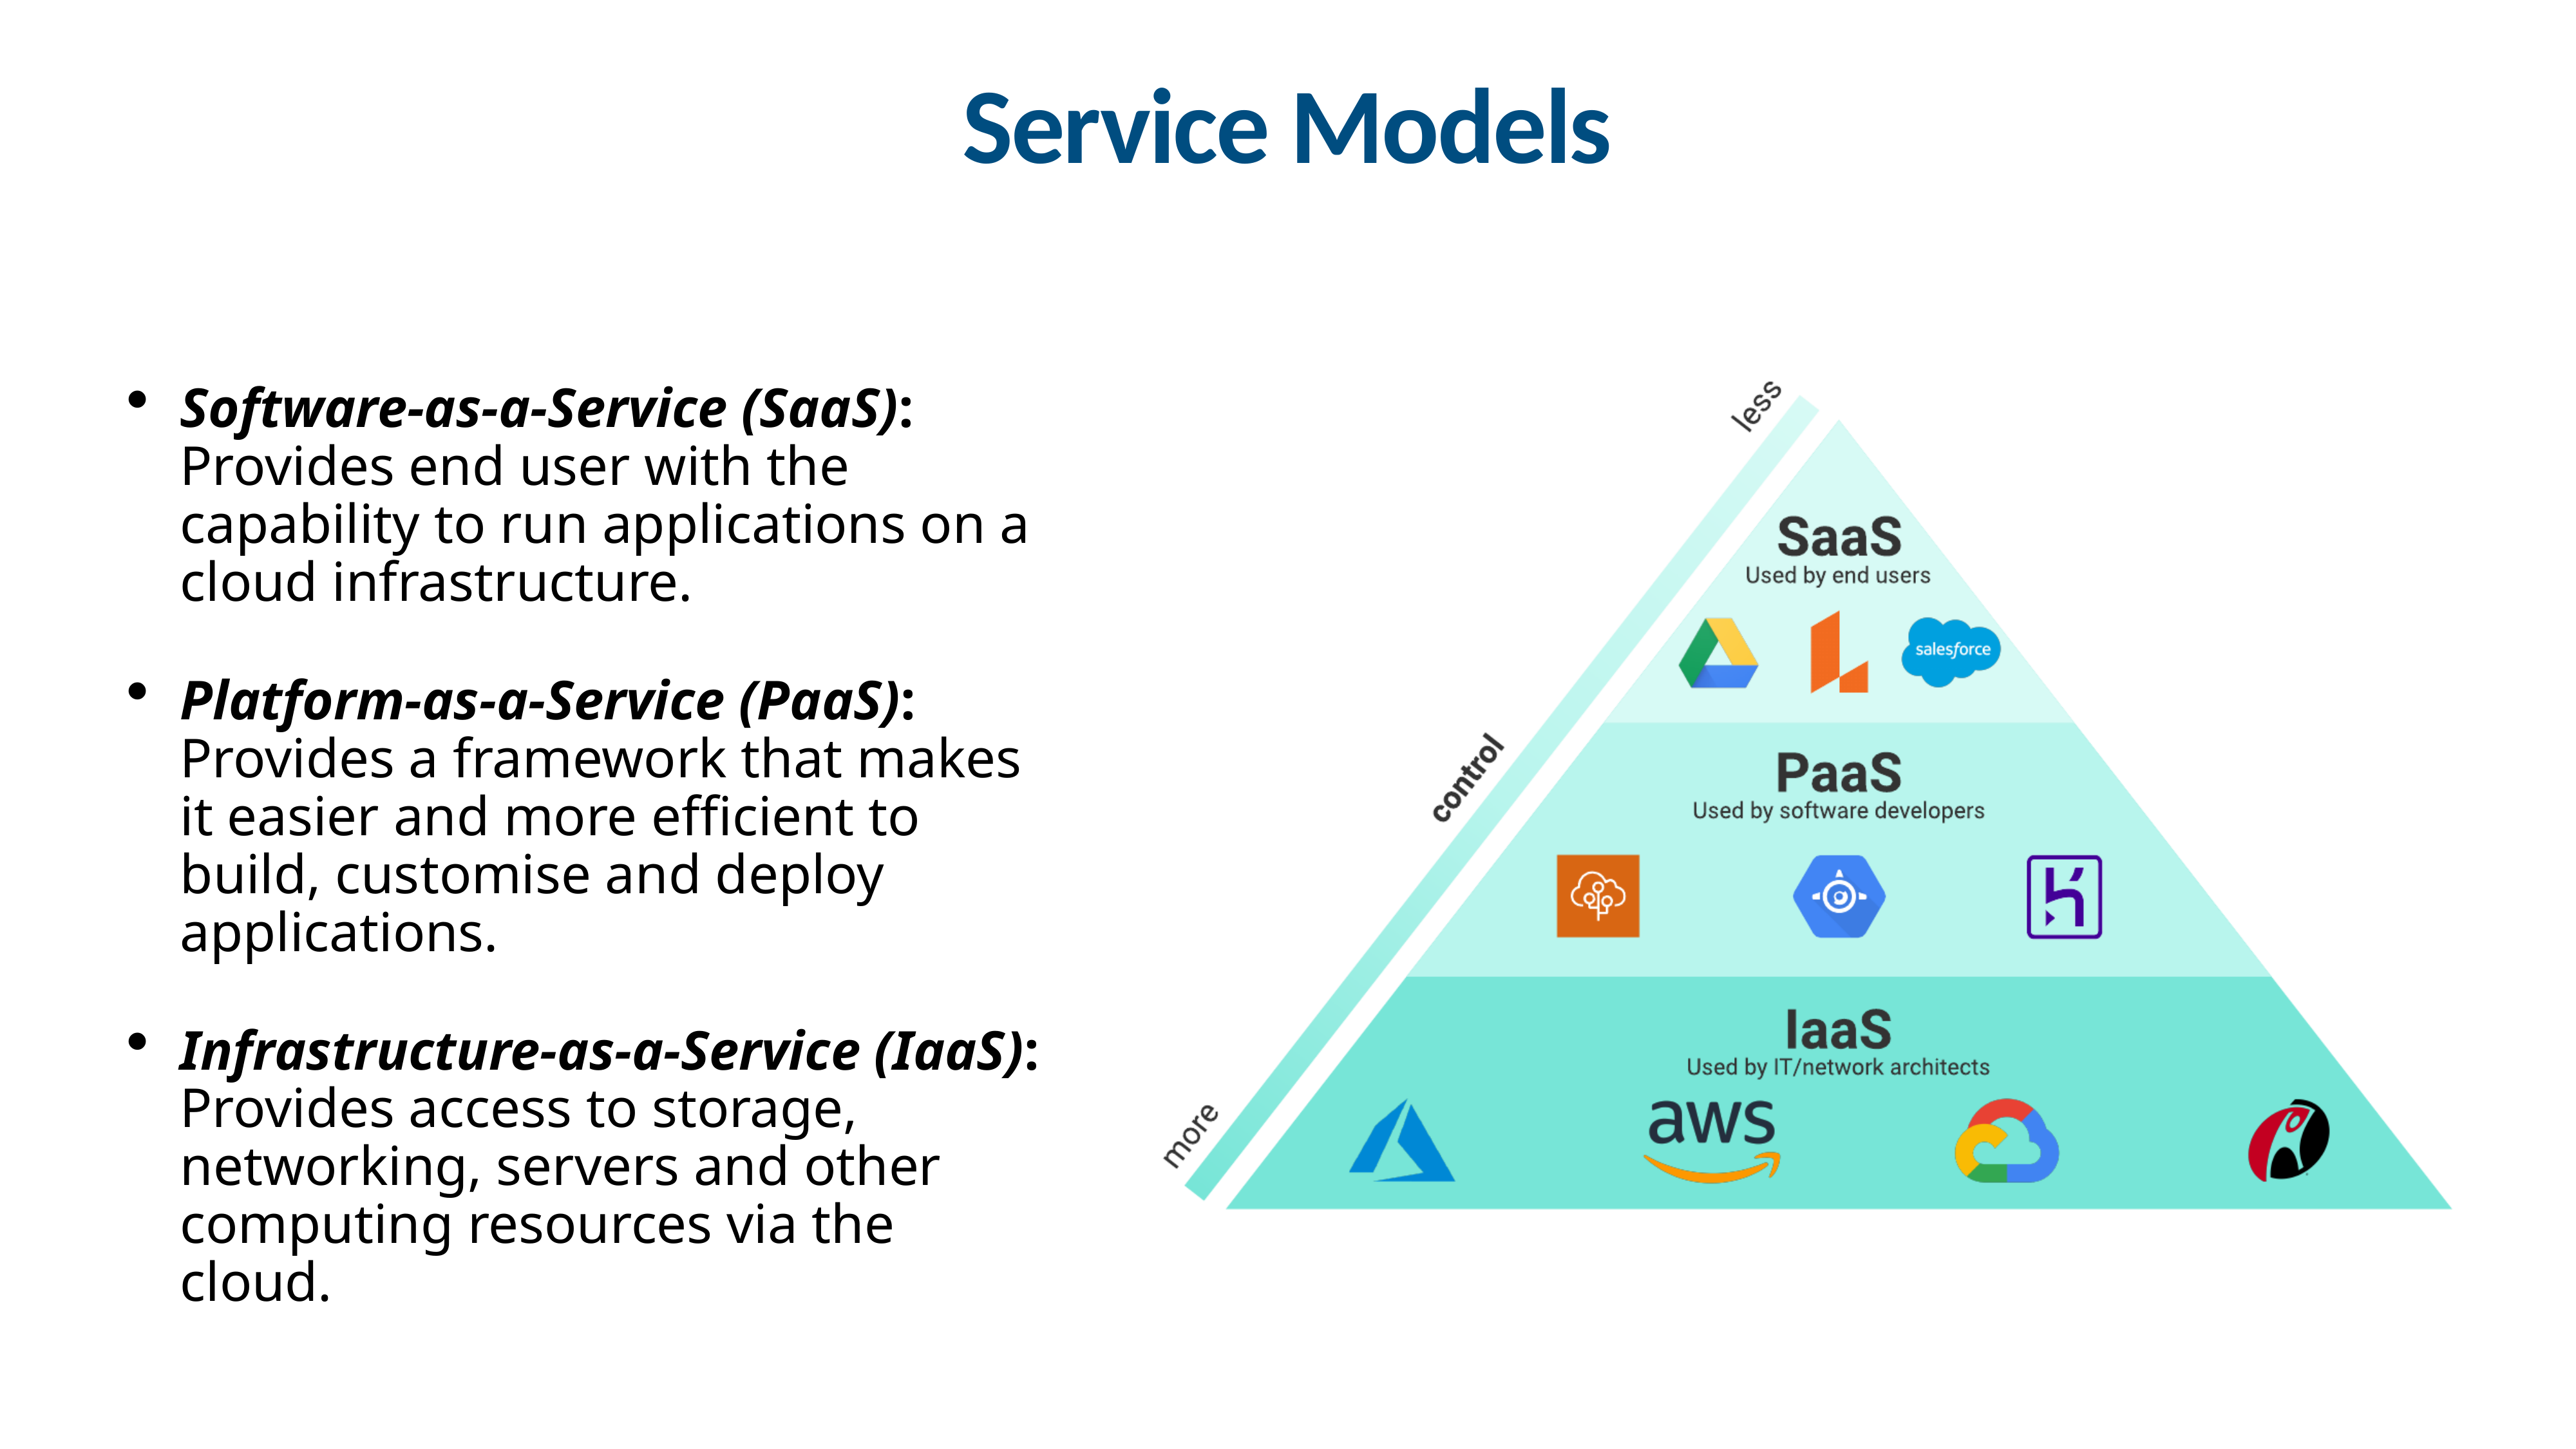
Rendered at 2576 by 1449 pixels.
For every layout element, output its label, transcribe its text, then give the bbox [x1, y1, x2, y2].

title Service Models [957, 75, 1619, 235]
list Software-as-a-Service (SaaS): Provides end user with the capability to run applications on a cloud infrastructure. Platform-as-a-Service (PaaS): Provides a framework that makes it easier and more efficient to build, customise and deploy applications. Infrastructure-as-a-Service (IaaS): Provides access to storage, networking, servers and other computing resources via the cloud. [120, 375, 1062, 1235]
picture [1113, 330, 2516, 1280]
